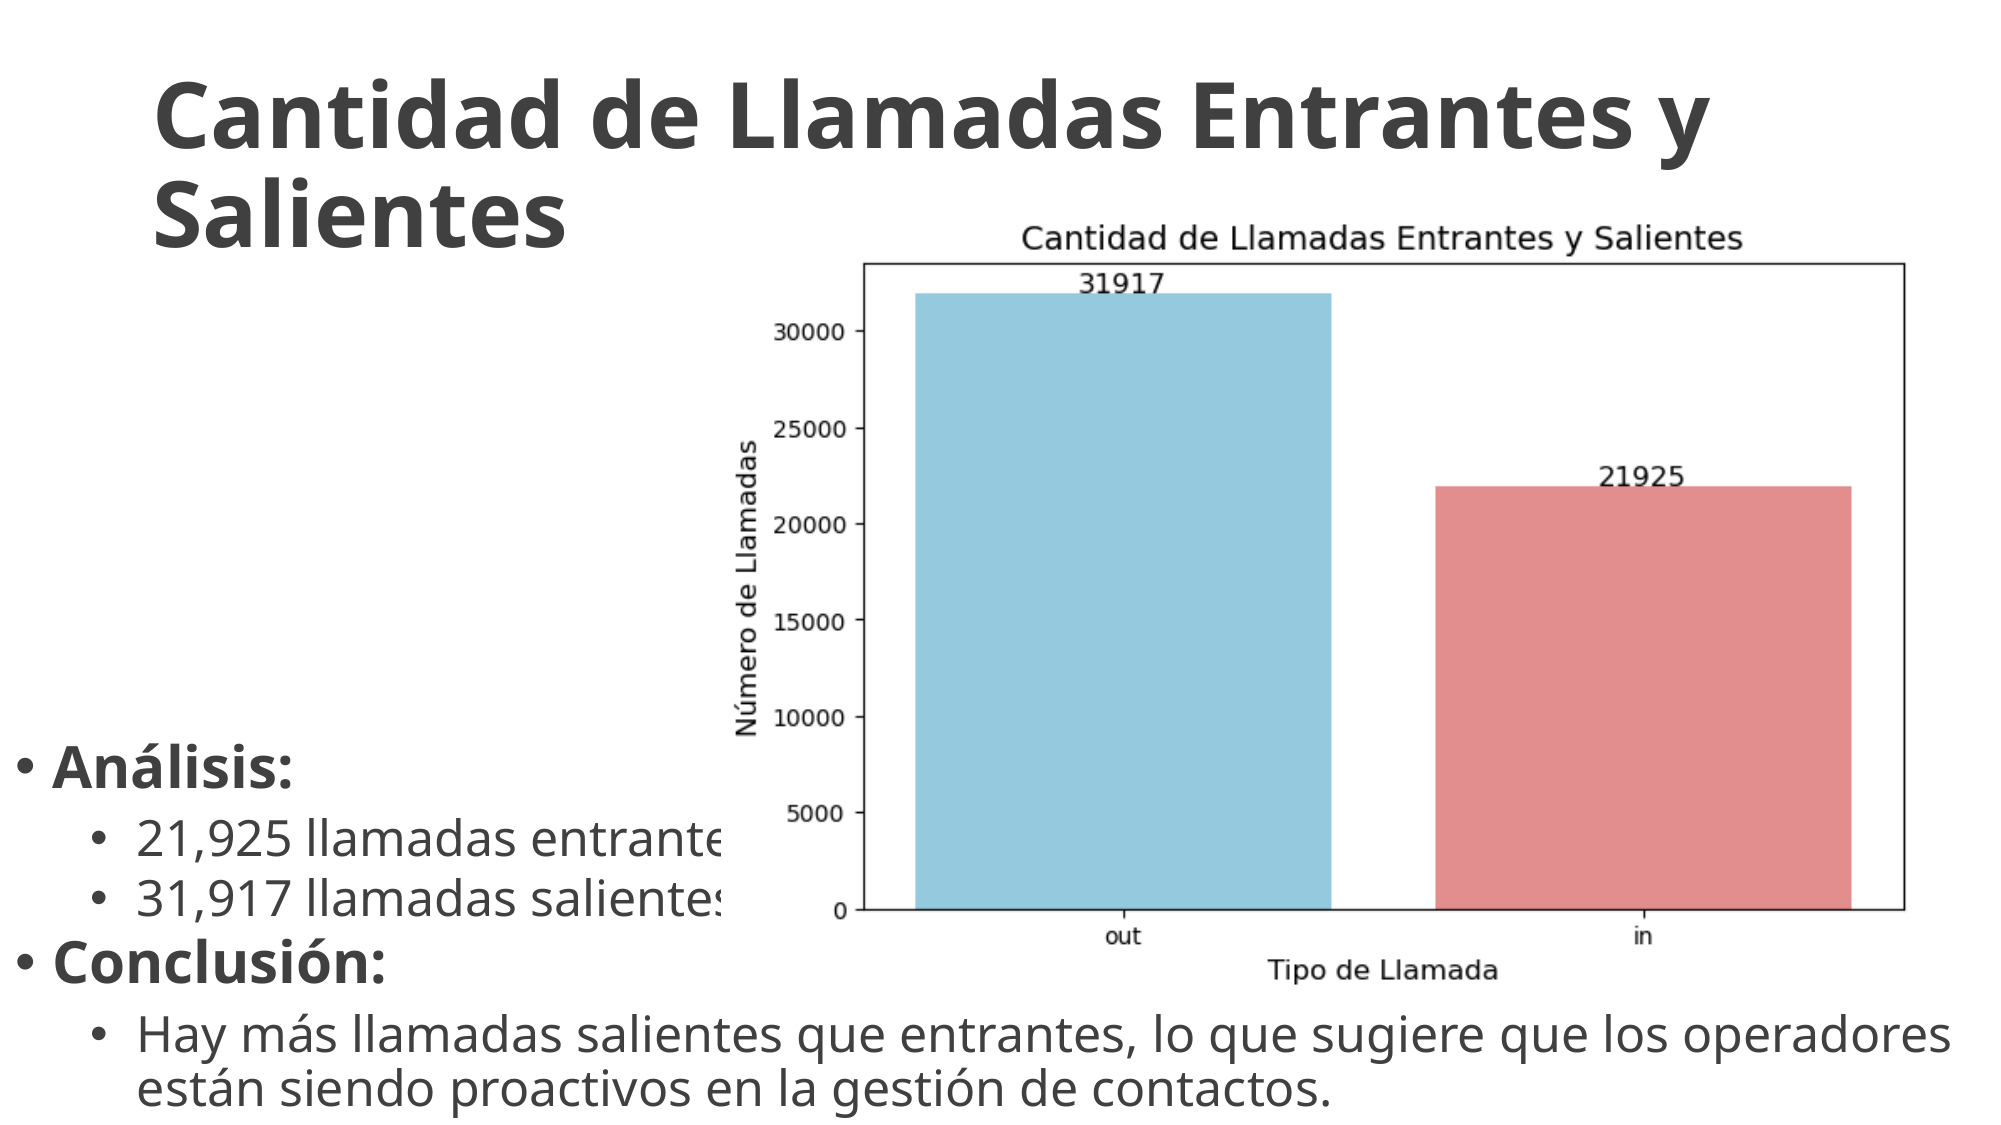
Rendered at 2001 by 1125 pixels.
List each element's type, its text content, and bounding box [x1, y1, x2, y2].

list Análisis: 21,925 llamadas entrantes. 31,917 llamadas salientes. Conclusión: Hay más llamadas salientes que entrantes, lo que sugiere que los operadores están siendo proactivos en la gestión de contactos. [0, 730, 2000, 1125]
title Cantidad de Llamadas Entrantes y Salientes [137, 59, 1863, 278]
picture [721, 208, 1919, 1001]
